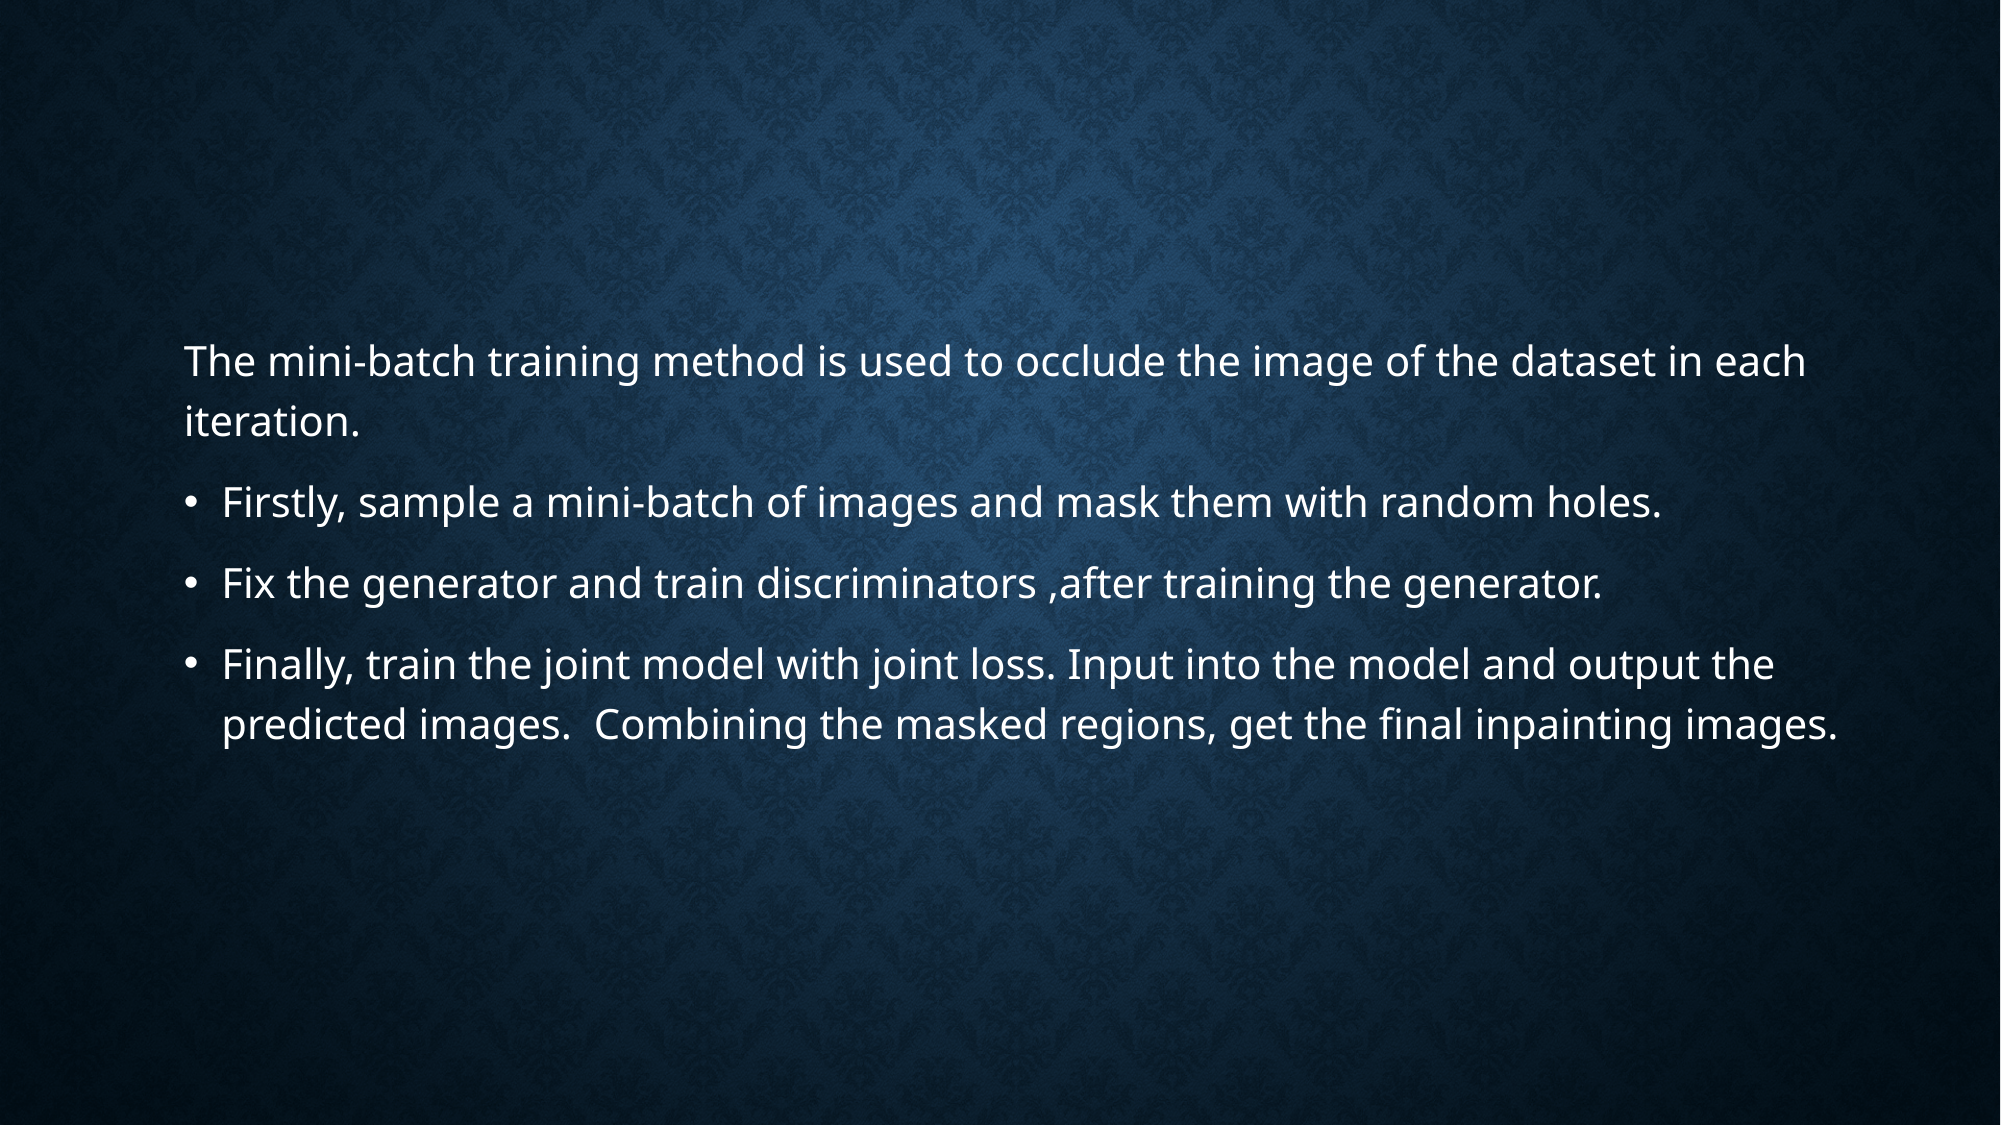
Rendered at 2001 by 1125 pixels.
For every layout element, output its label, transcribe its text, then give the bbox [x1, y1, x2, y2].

list The mini-batch training method is used to occlude the image of the dataset in each iteration. Firstly, sample a mini-batch of images and mask them with random holes. Fix the generator and train discriminators ,after training the generator. Finally, train the joint model with joint loss. Input into the model and output the predicted images. Combining the masked regions, get the final inpainting images. [169, 317, 1868, 990]
